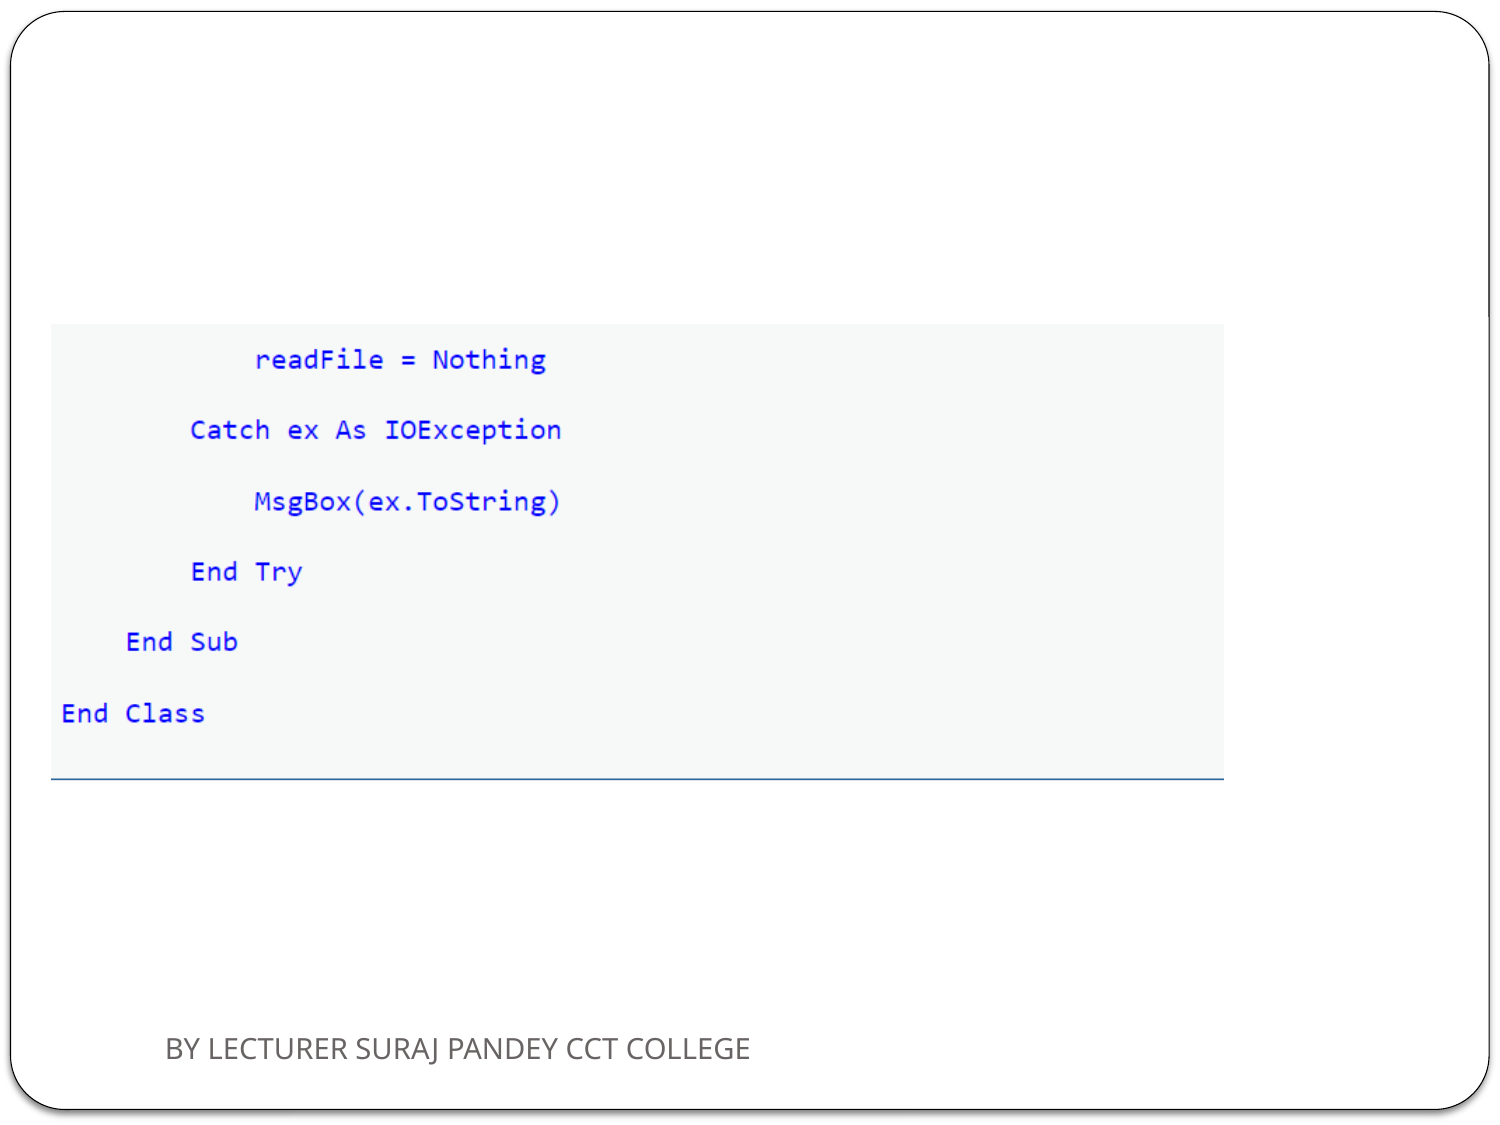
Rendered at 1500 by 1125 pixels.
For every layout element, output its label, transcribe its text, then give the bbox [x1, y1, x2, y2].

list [51, 324, 1224, 783]
footer BY LECTURER SURAJ PANDEY CCT COLLEGE [150, 1012, 800, 1088]
